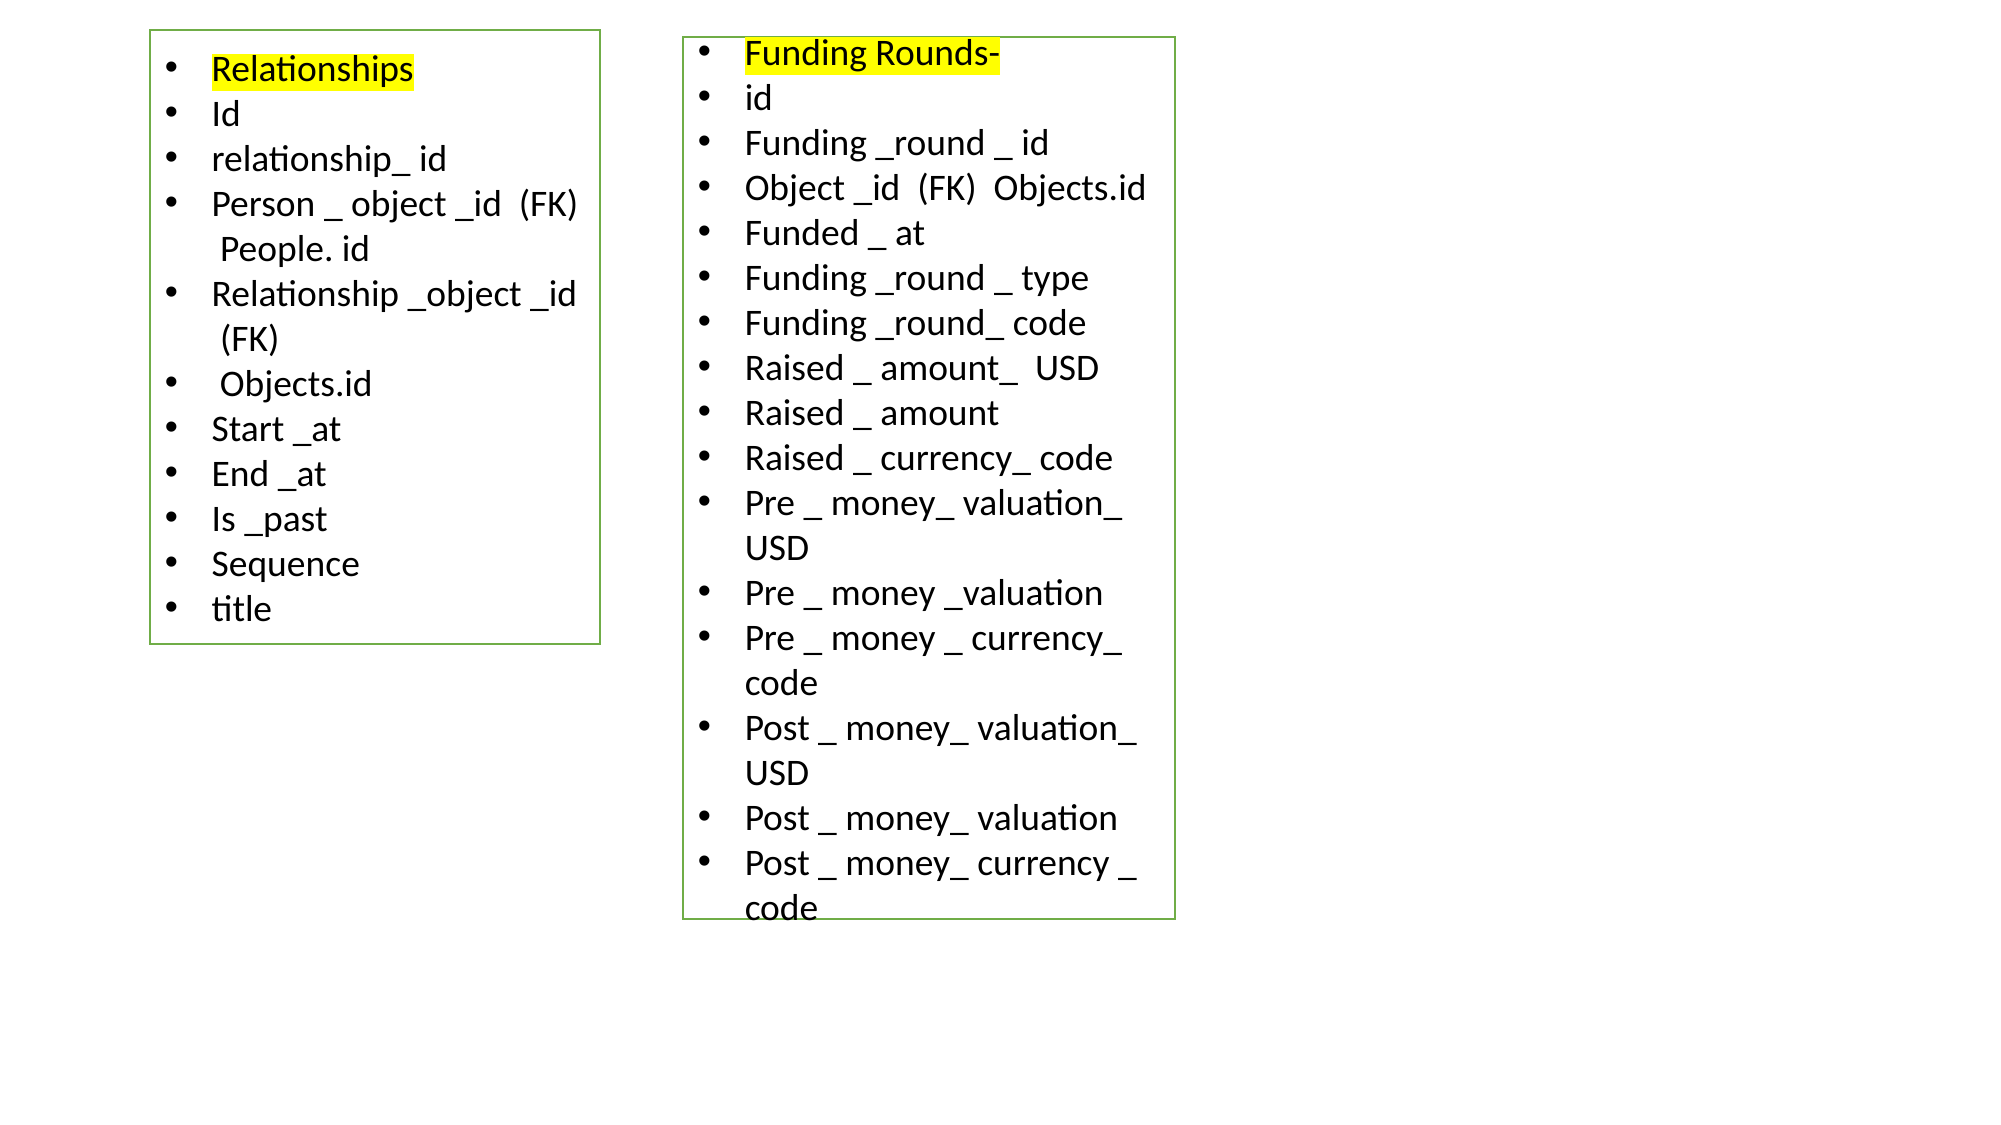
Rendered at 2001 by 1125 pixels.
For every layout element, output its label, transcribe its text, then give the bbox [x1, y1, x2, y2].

text_box Relationships Id relationship_ id Person _ object _id (FK) People. id Relationship _object _id (FK) Objects.id Start _at End _at Is _past Sequence title [149, 29, 601, 645]
text_box Funding Rounds- id Funding _round _ id Object _id (FK) Objects.id Funded _ at Funding _round _ type Funding _round_ code Raised _ amount_ USD Raised _ amount Raised _ currency_ code Pre _ money_ valuation_ USD Pre _ money _valuation Pre _ money _ currency_ code Post _ money_ valuation_ USD Post _ money_ valuation Post _ money_ currency _ code [682, 36, 1176, 920]
